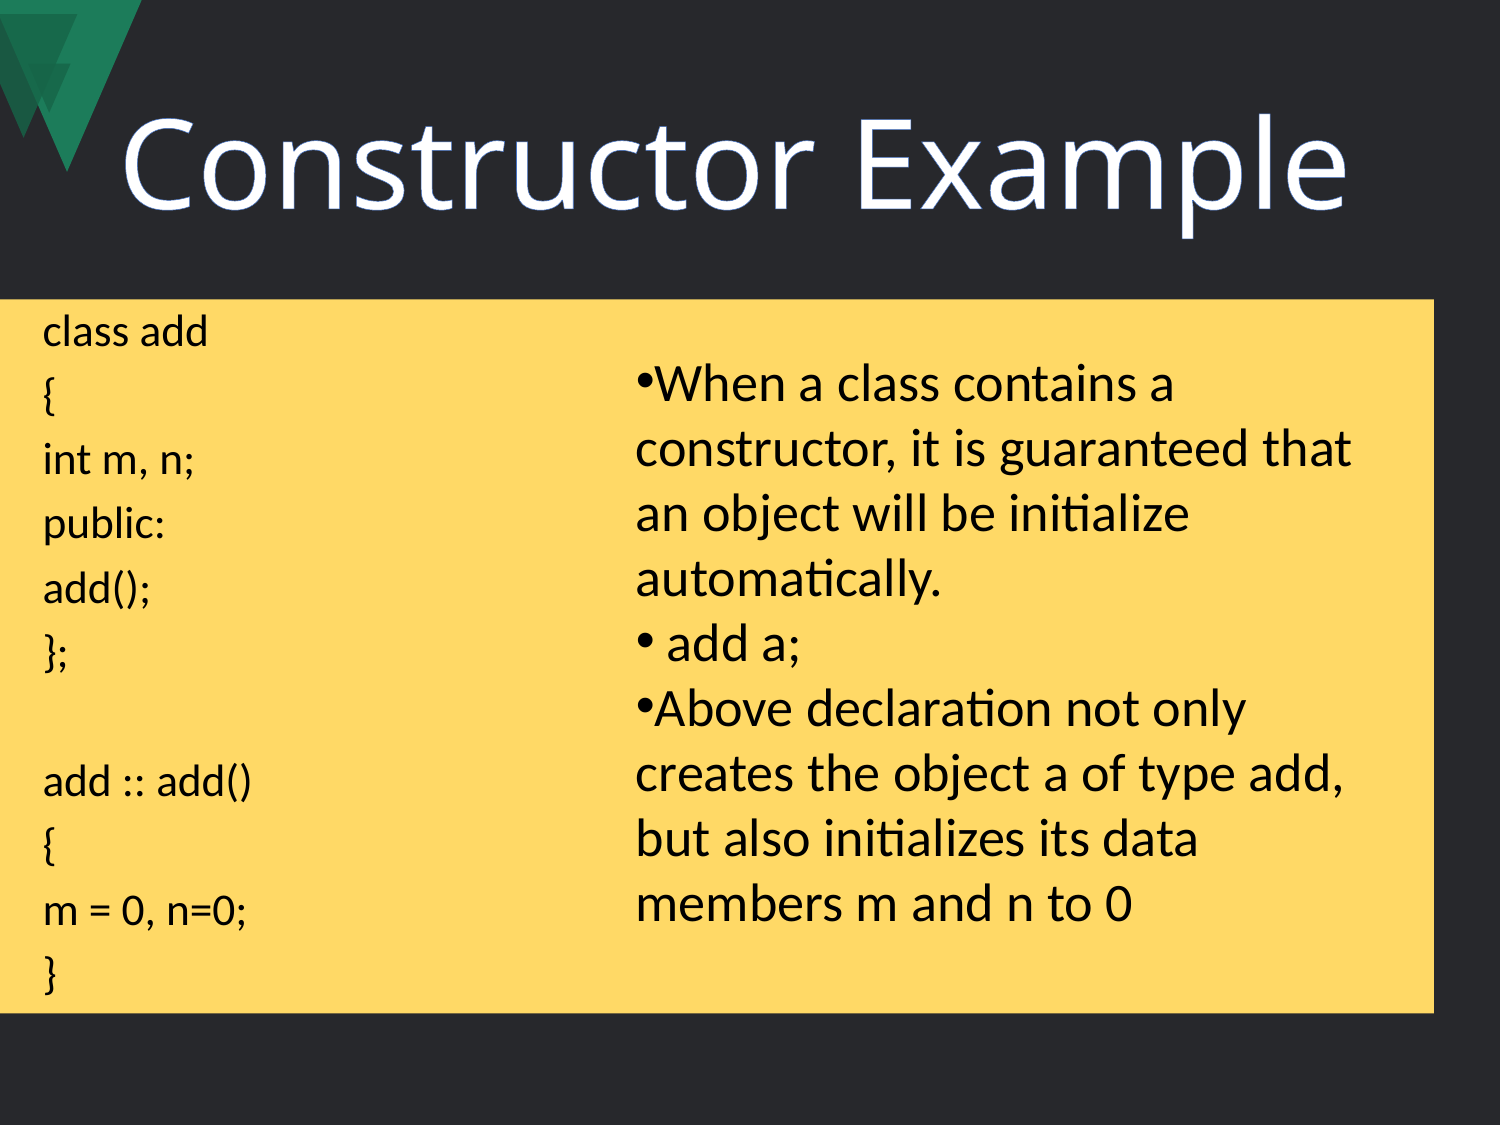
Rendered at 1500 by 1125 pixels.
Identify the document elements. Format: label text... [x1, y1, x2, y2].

list class add { int m, n; public: add(); }; add :: add() { m = 0, n=0; } [0, 299, 1435, 1014]
text_box When a class contains a constructor, it is guaranteed that an object will be initialize automatically. add a; Above declaration not only creates the object a of type add, but also initializes its data members m and n to 0 [621, 339, 1418, 1005]
title Constructor Example [102, 59, 1398, 278]
